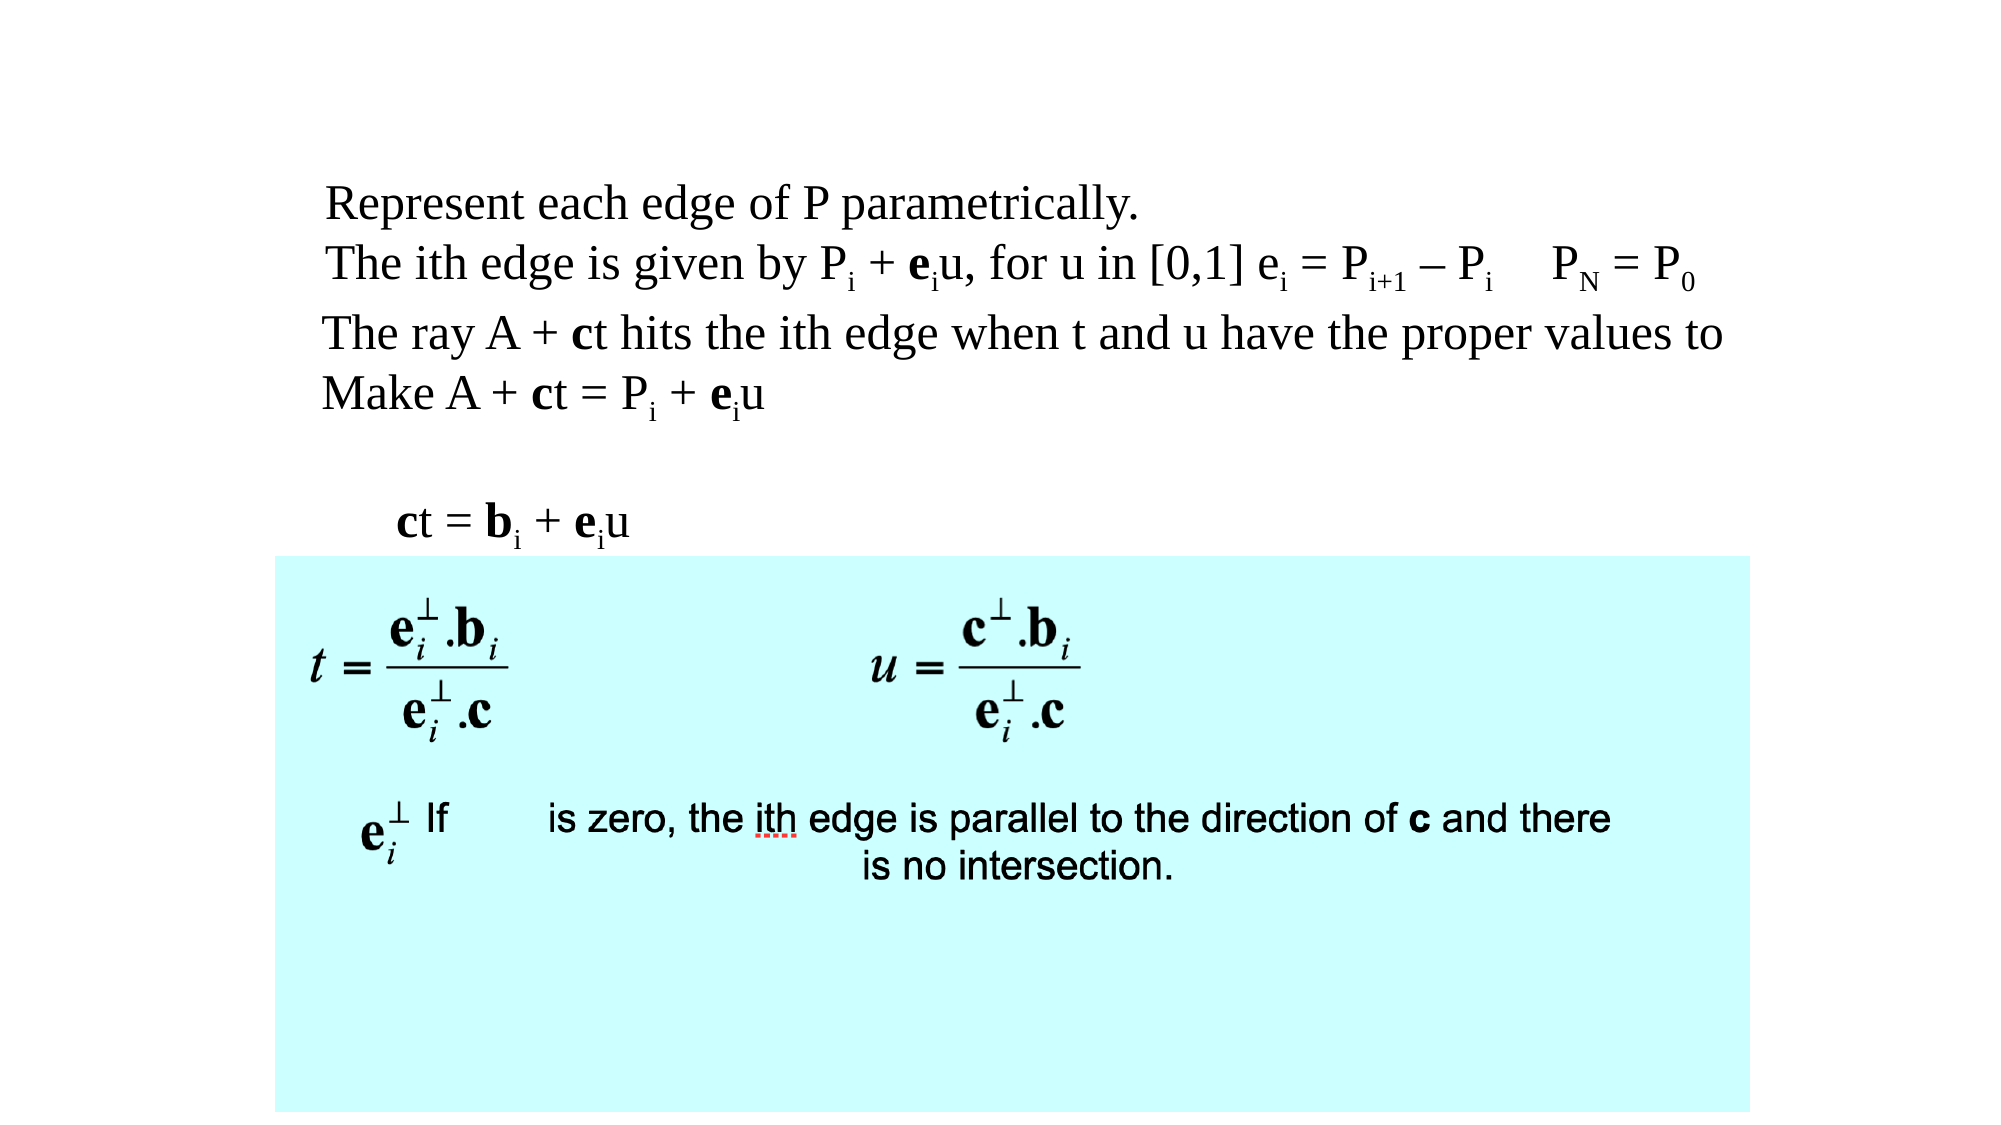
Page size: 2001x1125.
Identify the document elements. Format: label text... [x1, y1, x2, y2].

text_box Represent each edge of P parametrically. The ith edge is given by Pi + eiu, for u in [0,1] ei = Pi+1 – Pi PN = P0 [309, 101, 1711, 231]
picture [275, 556, 1750, 1112]
text_box The ray A + ct hits the ith edge when t and u have the proper values to Make A + ct = Pi + eiu ct = bi + eiu [306, 231, 1753, 700]
